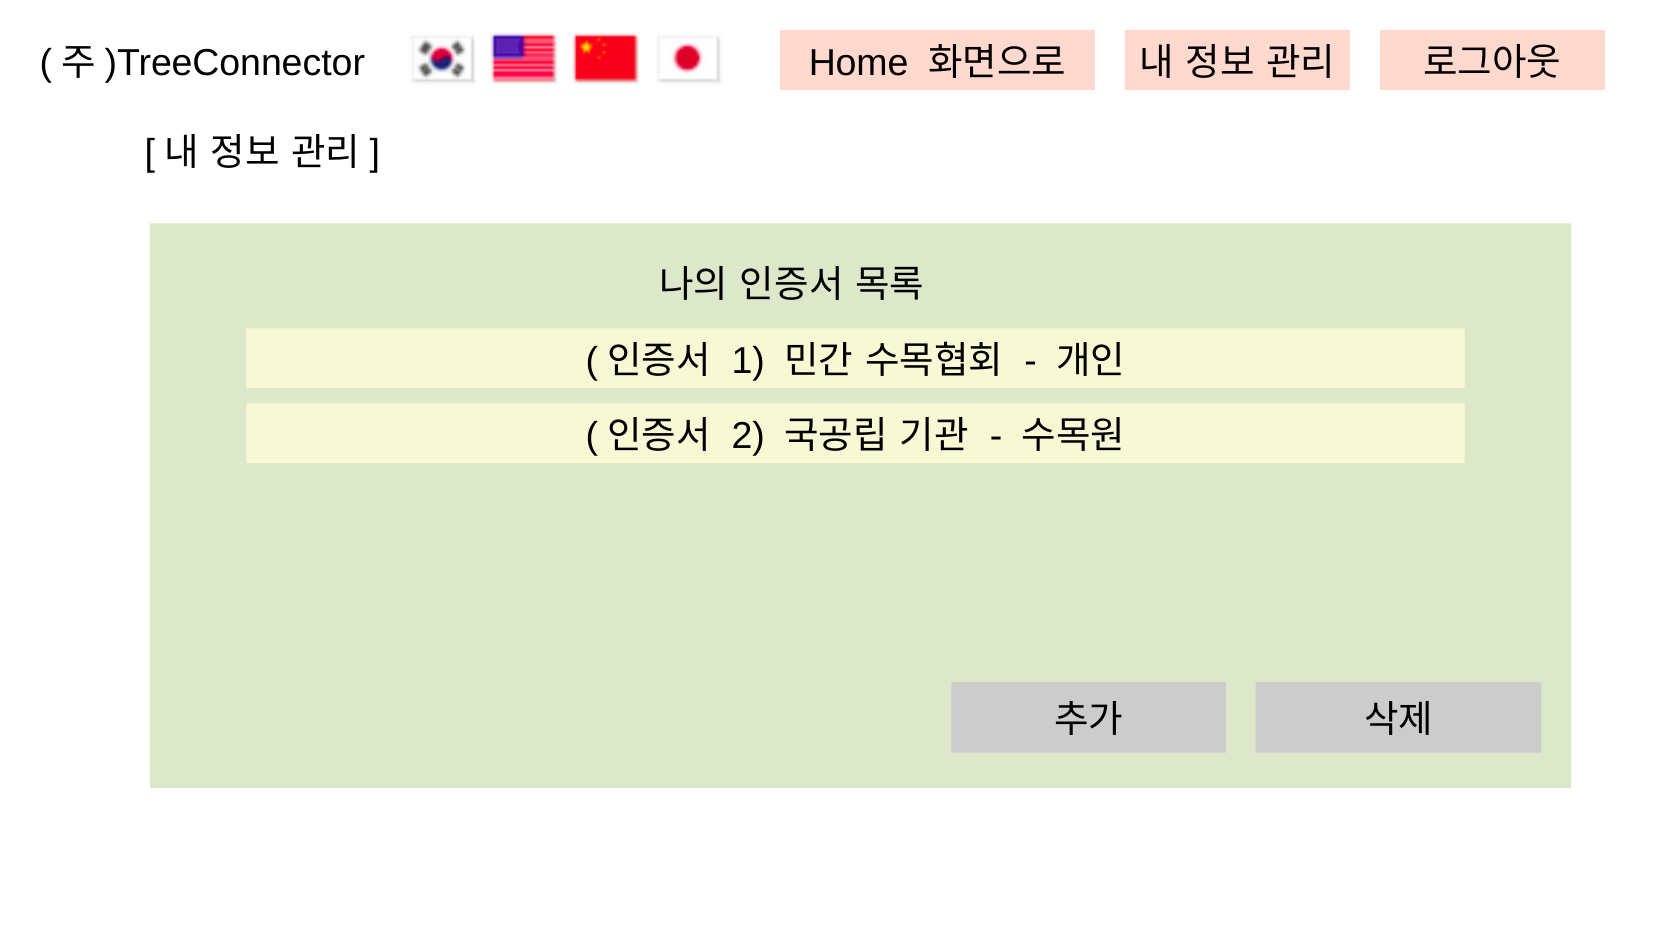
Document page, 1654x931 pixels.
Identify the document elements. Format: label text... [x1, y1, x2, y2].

text_box 삭제 [1255, 682, 1542, 753]
text_box 로그아웃 [1379, 29, 1605, 90]
text_box [내 정보 관리] [149, 119, 375, 180]
picture [399, 29, 736, 90]
text_box 나의 인증서 목록 [442, 237, 1154, 327]
text_box (인증서 1) 민간 수목협회 - 개인 [246, 328, 1465, 388]
text_box (인증서 2) 국공립 기관 - 수목원 [246, 403, 1465, 463]
text_box (주)TreeConnector [44, 14, 360, 105]
text_box 내 정보 관리 [1124, 29, 1350, 90]
text_box 추가 [951, 682, 1226, 753]
text_box [149, 223, 1572, 789]
text_box Home 화면으로 [779, 29, 1095, 90]
